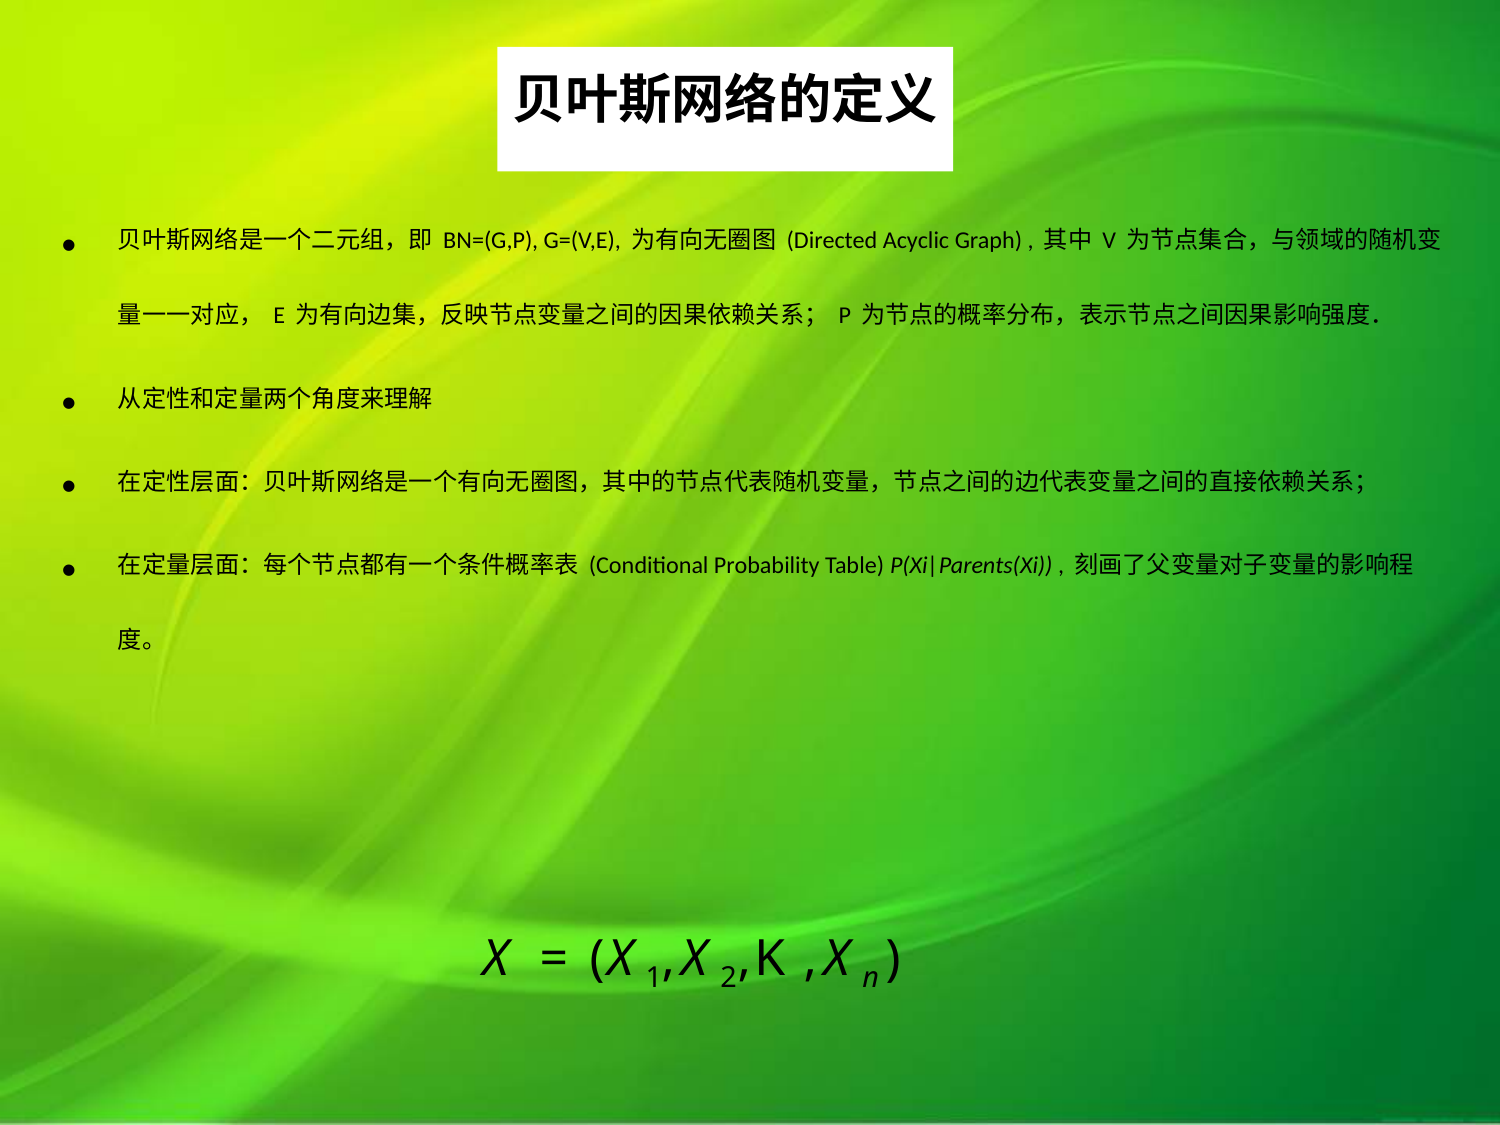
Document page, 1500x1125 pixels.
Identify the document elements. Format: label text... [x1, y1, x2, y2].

text_box 贝叶斯网络的定义 [497, 46, 954, 172]
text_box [474, 924, 915, 1001]
text_box 贝叶斯网络是一个二元组，即BN=(G,P), G=(V,E),为有向无圈图(Directed Acyclic Graph) ,其中V为节点集合，与领域的随机变量一一对应，E为有向边集，反映节点变量之间的因果依赖关系；P为节点的概率分布，表示节点之间因果影响强度． 从定性和定量两个角度来理解 在定性层面：贝叶斯网络是一个有向无圈图，其中的节点代表随机变量，节点之间的边代表变量之间的直接依赖关系； 在定量层面：每个节点都有一个条件概率表(Conditional Probability Table) P(Xi|Parents(Xi)) ,刻画了父变量对子变量的影响程度。 [46, 187, 1465, 1074]
picture [0, 0, 1500, 1125]
